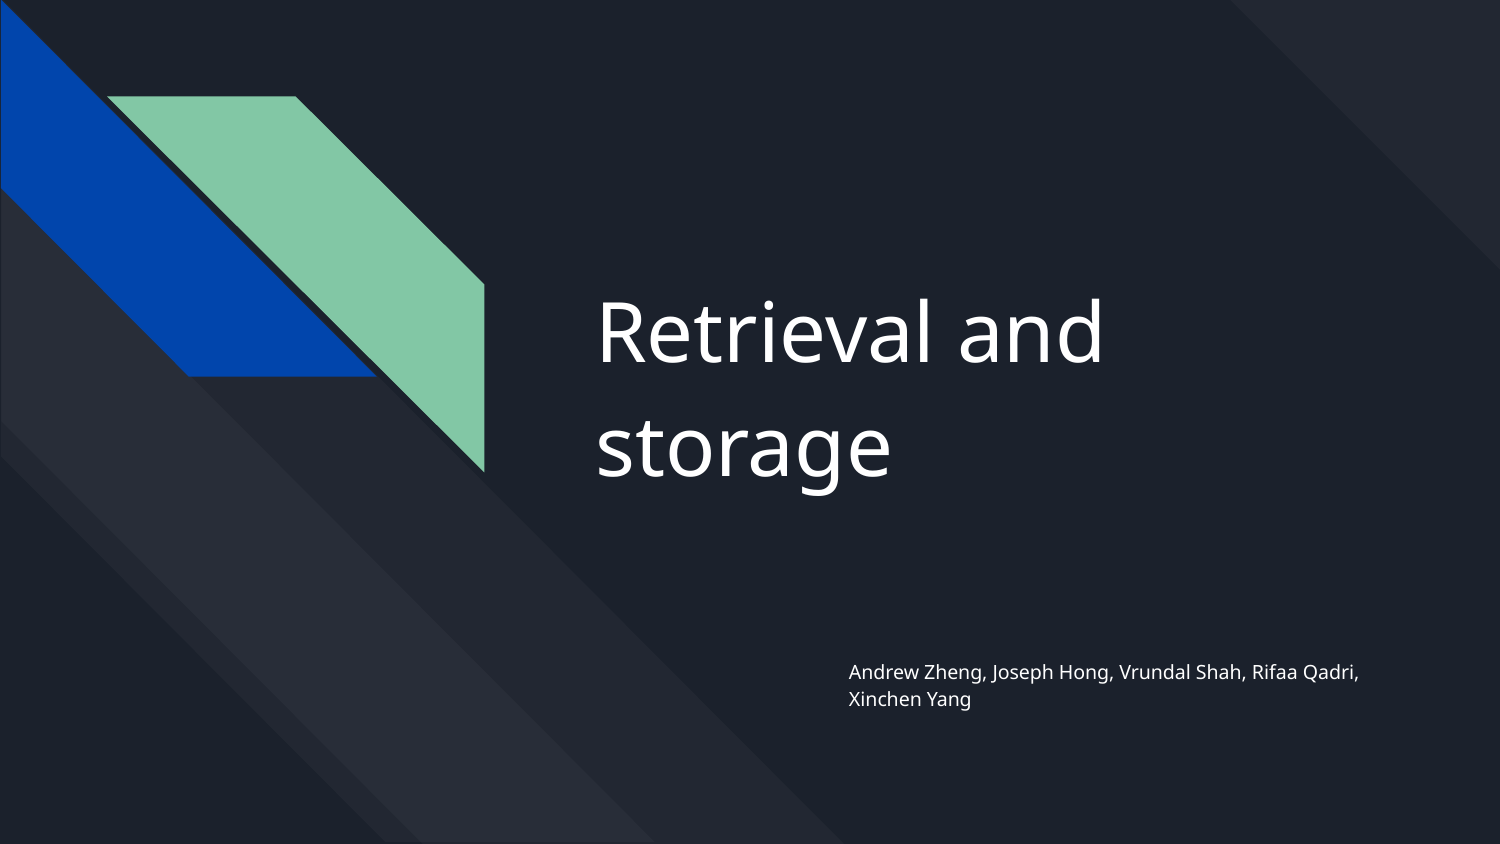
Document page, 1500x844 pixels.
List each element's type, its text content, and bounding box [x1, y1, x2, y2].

title Retrieval and storage [580, 258, 1404, 518]
subtitle Andrew Zheng, Joseph Hong, Vrundal Shah, Rifaa Qadri, Xinchen Yang [833, 643, 1404, 727]
